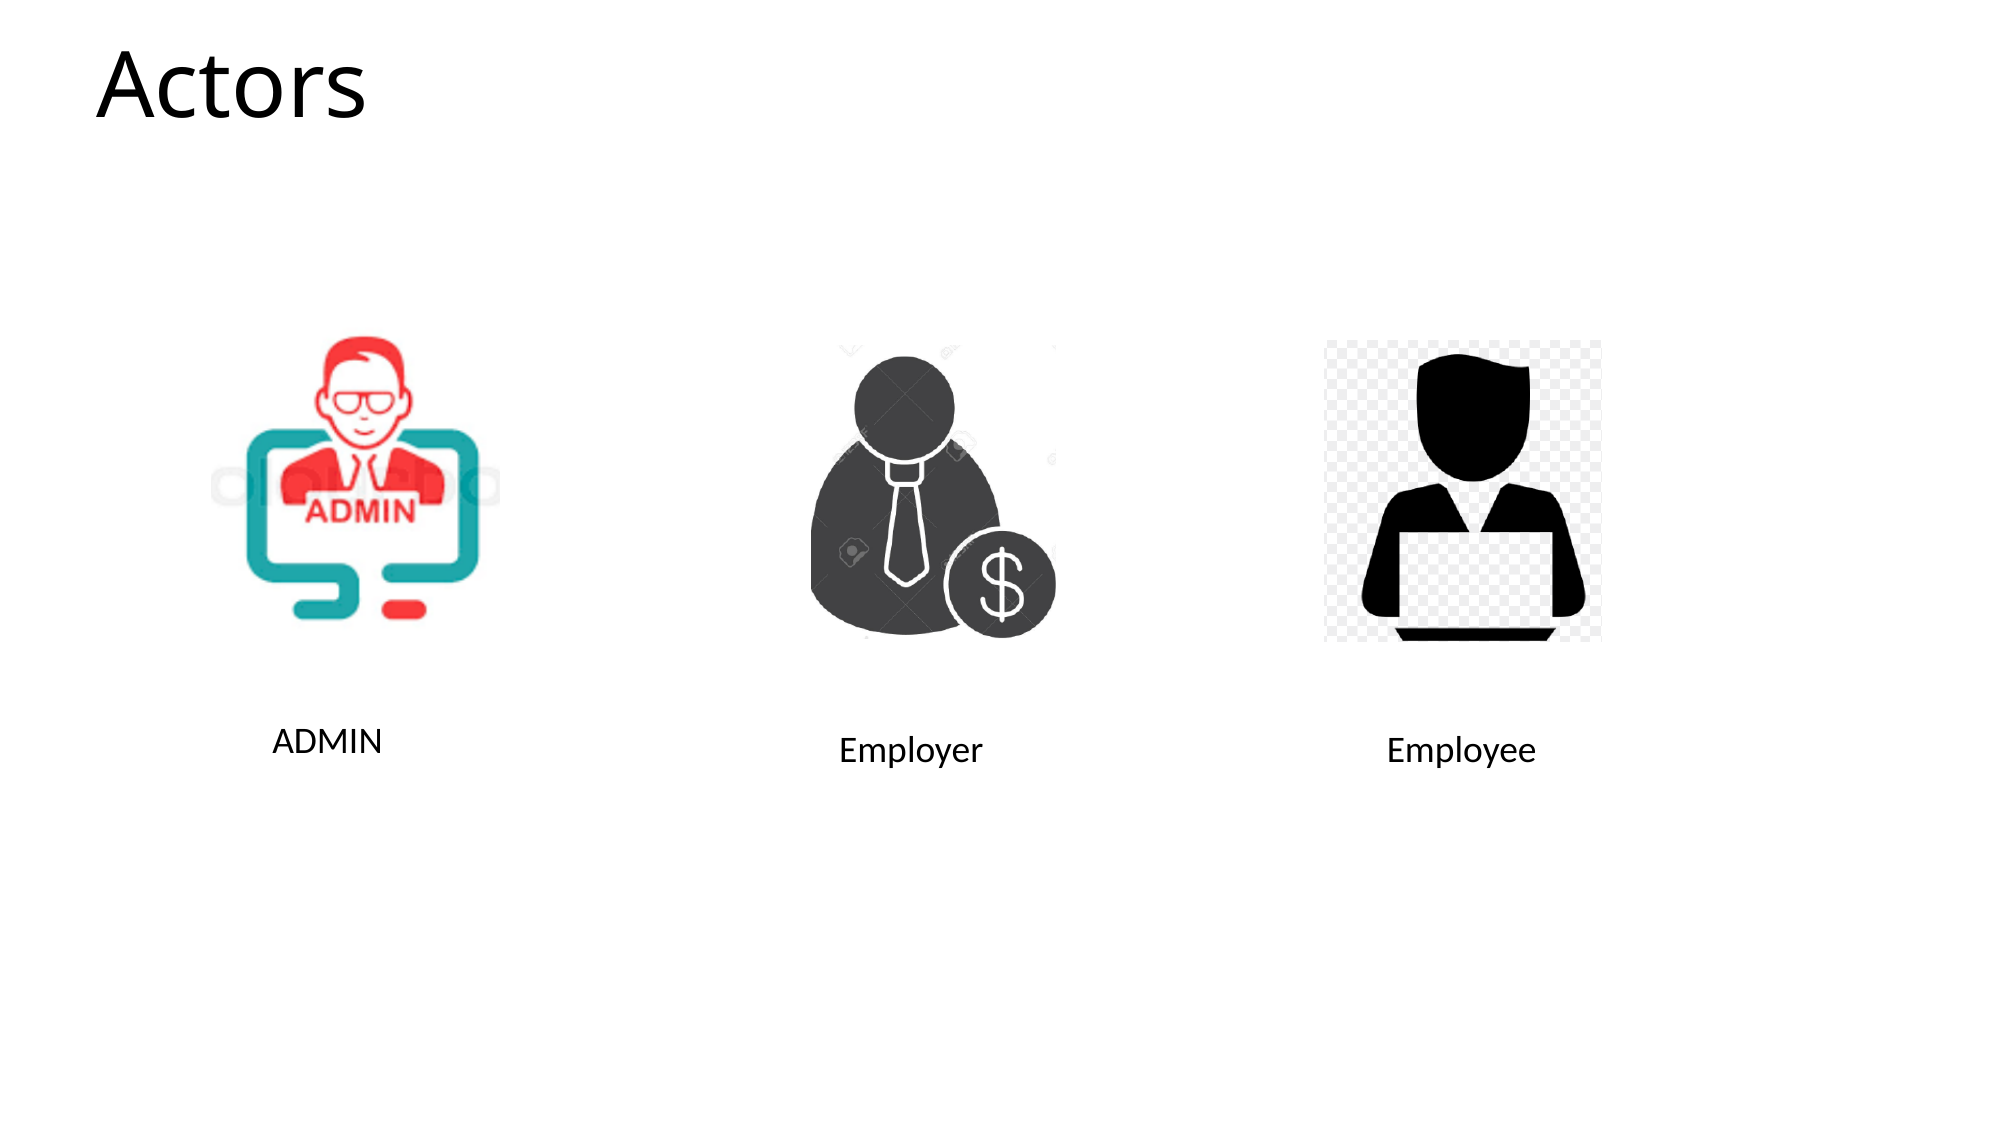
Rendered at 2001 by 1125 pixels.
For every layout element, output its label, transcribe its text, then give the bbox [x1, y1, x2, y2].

text_box Employee [1371, 717, 1822, 778]
picture [211, 317, 500, 648]
title Actors [81, 22, 1919, 153]
text_box ADMIN [257, 708, 708, 769]
text_box Employer [824, 717, 1275, 778]
picture [811, 345, 1056, 639]
picture [1324, 340, 1602, 642]
